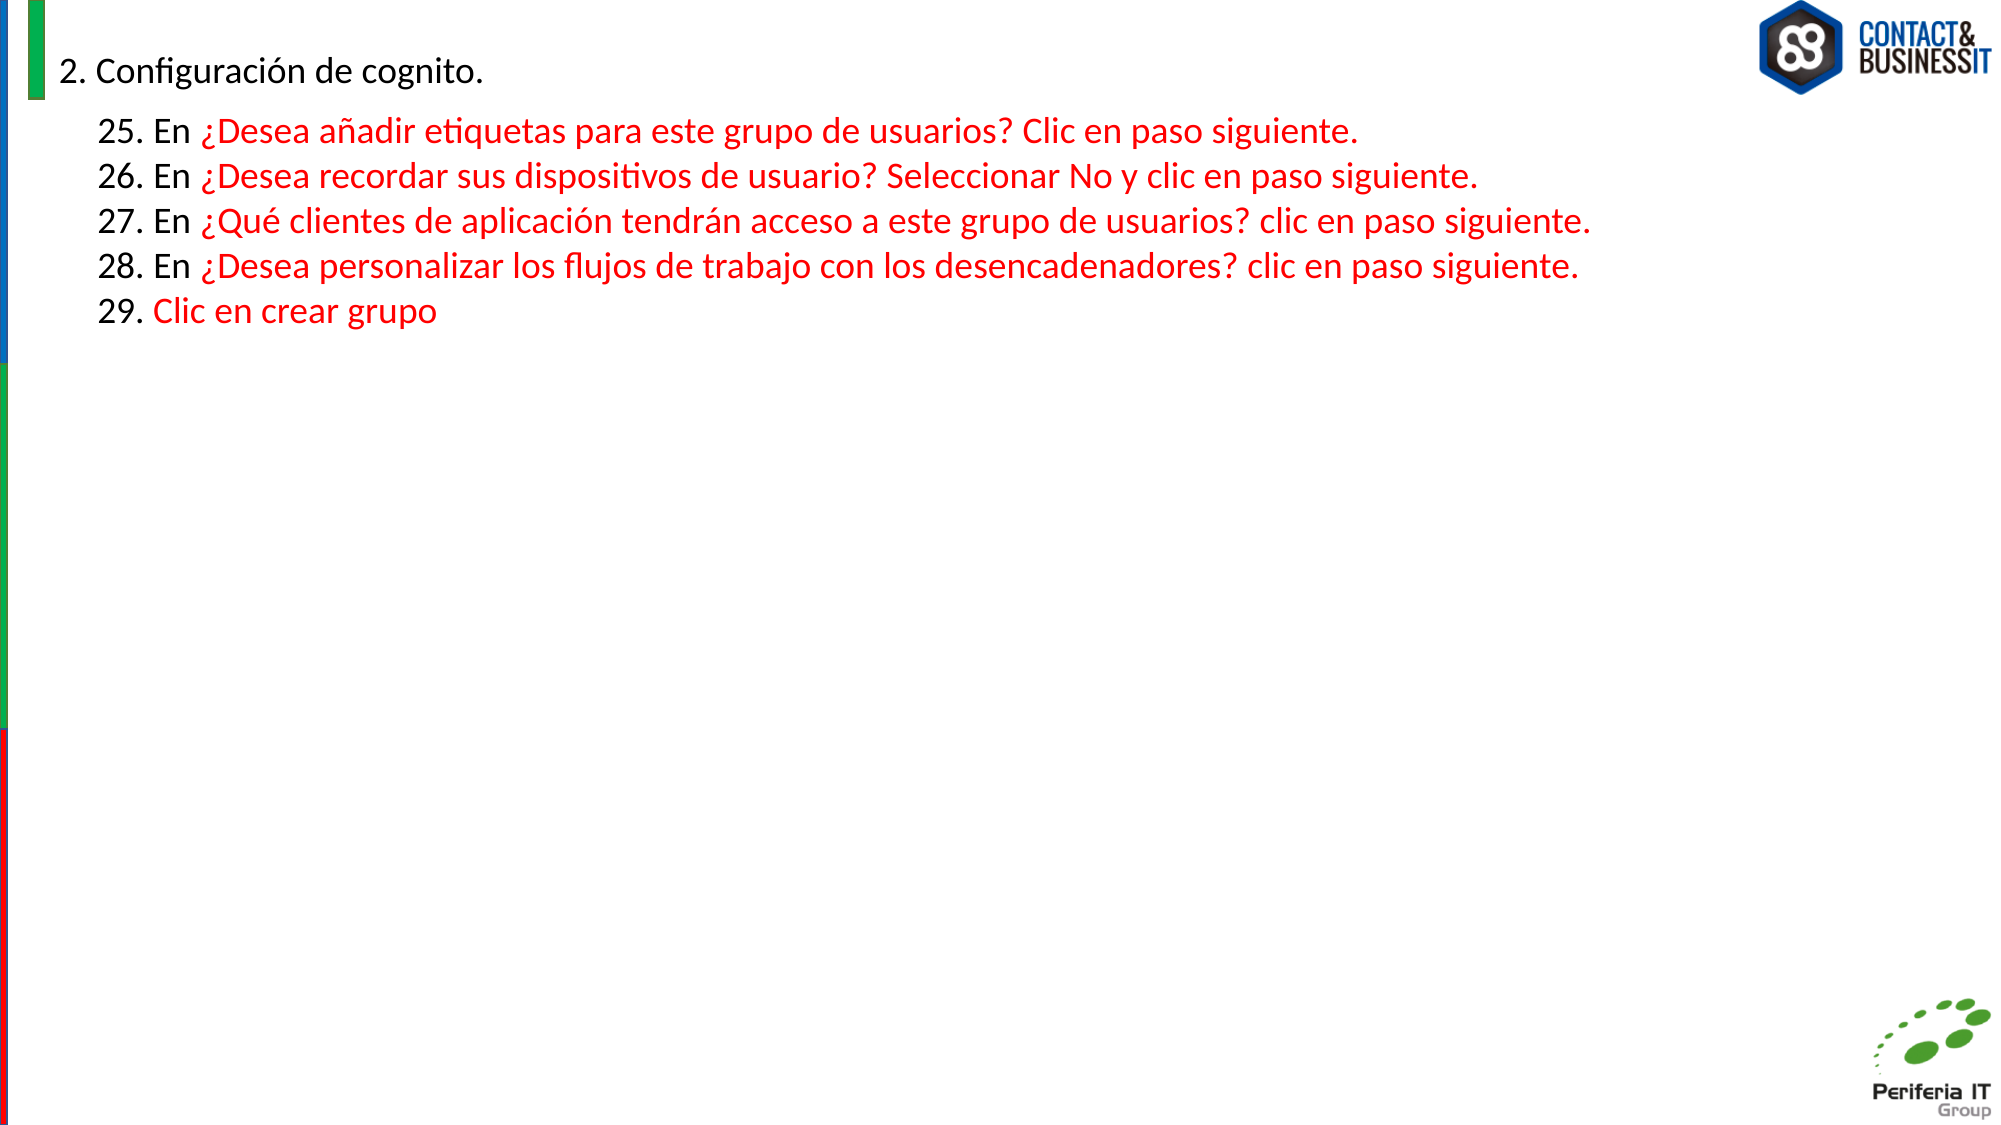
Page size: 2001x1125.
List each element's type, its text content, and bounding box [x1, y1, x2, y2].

picture [1757, 0, 2000, 99]
picture [1869, 997, 2000, 1125]
text_box [28, 0, 45, 98]
text_box 2. Configuración de cognito. [44, 38, 1757, 98]
text_box [0, 0, 8, 363]
text_box [0, 728, 8, 1125]
text_box 25. En ¿Desea añadir etiquetas para este grupo de usuarios? Clic en paso siguiente. 26. En ¿Desea recordar sus dispositivos de usuario? Seleccionar No y clic en paso siguiente. 27. En ¿Qué clientes de aplicación tendrán acceso a este grupo de usuarios? clic en paso siguiente. 28. En ¿Desea personalizar los flujos de trabajo con los desencadenadores? clic en paso siguiente. 29. Clic en crear grupo [7, 98, 2000, 429]
text_box [0, 363, 8, 728]
